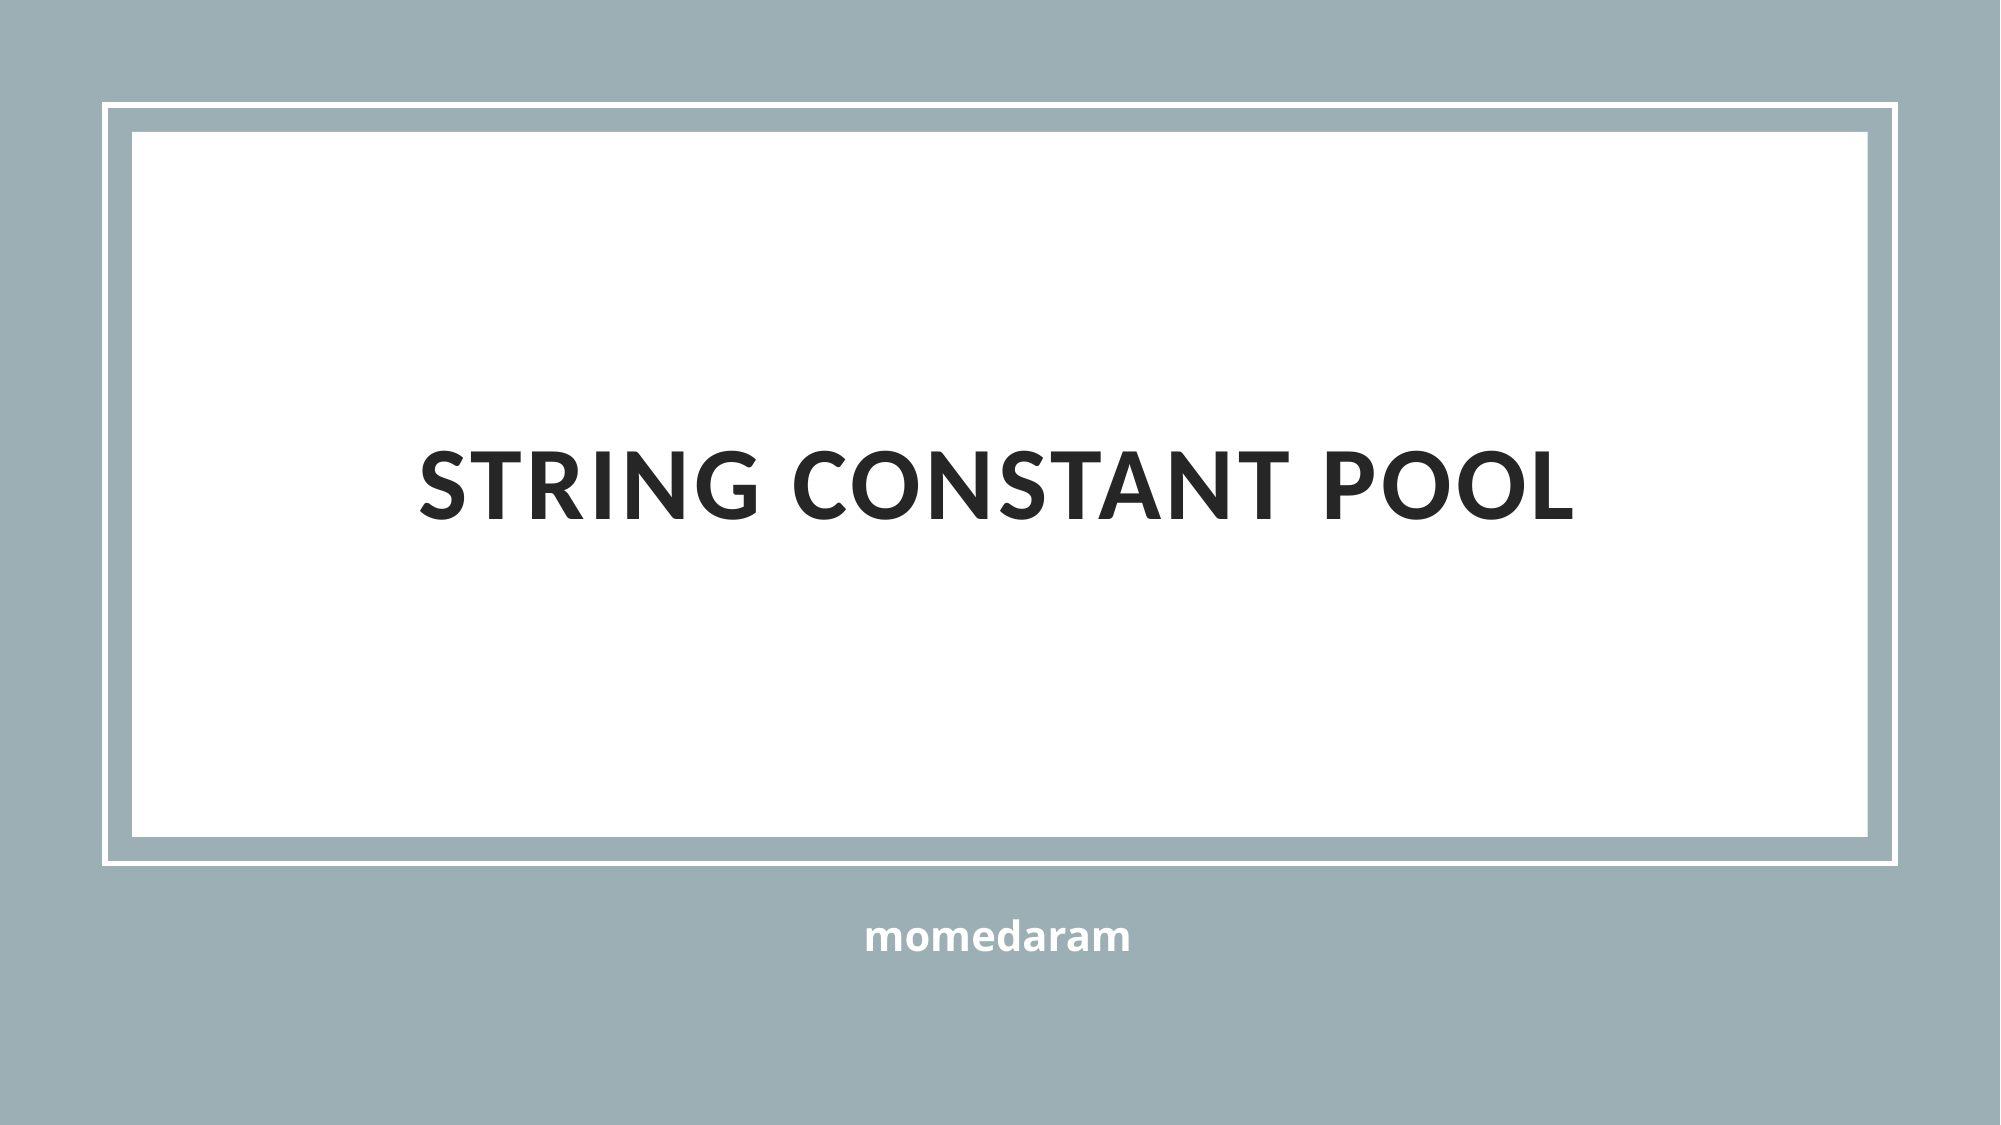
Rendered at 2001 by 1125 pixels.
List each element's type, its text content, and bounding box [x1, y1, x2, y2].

text_box [131, 131, 1869, 838]
text_box [104, 104, 1896, 865]
subtitle momedaram [207, 902, 1789, 982]
title String Constant POOL [204, 208, 1791, 762]
